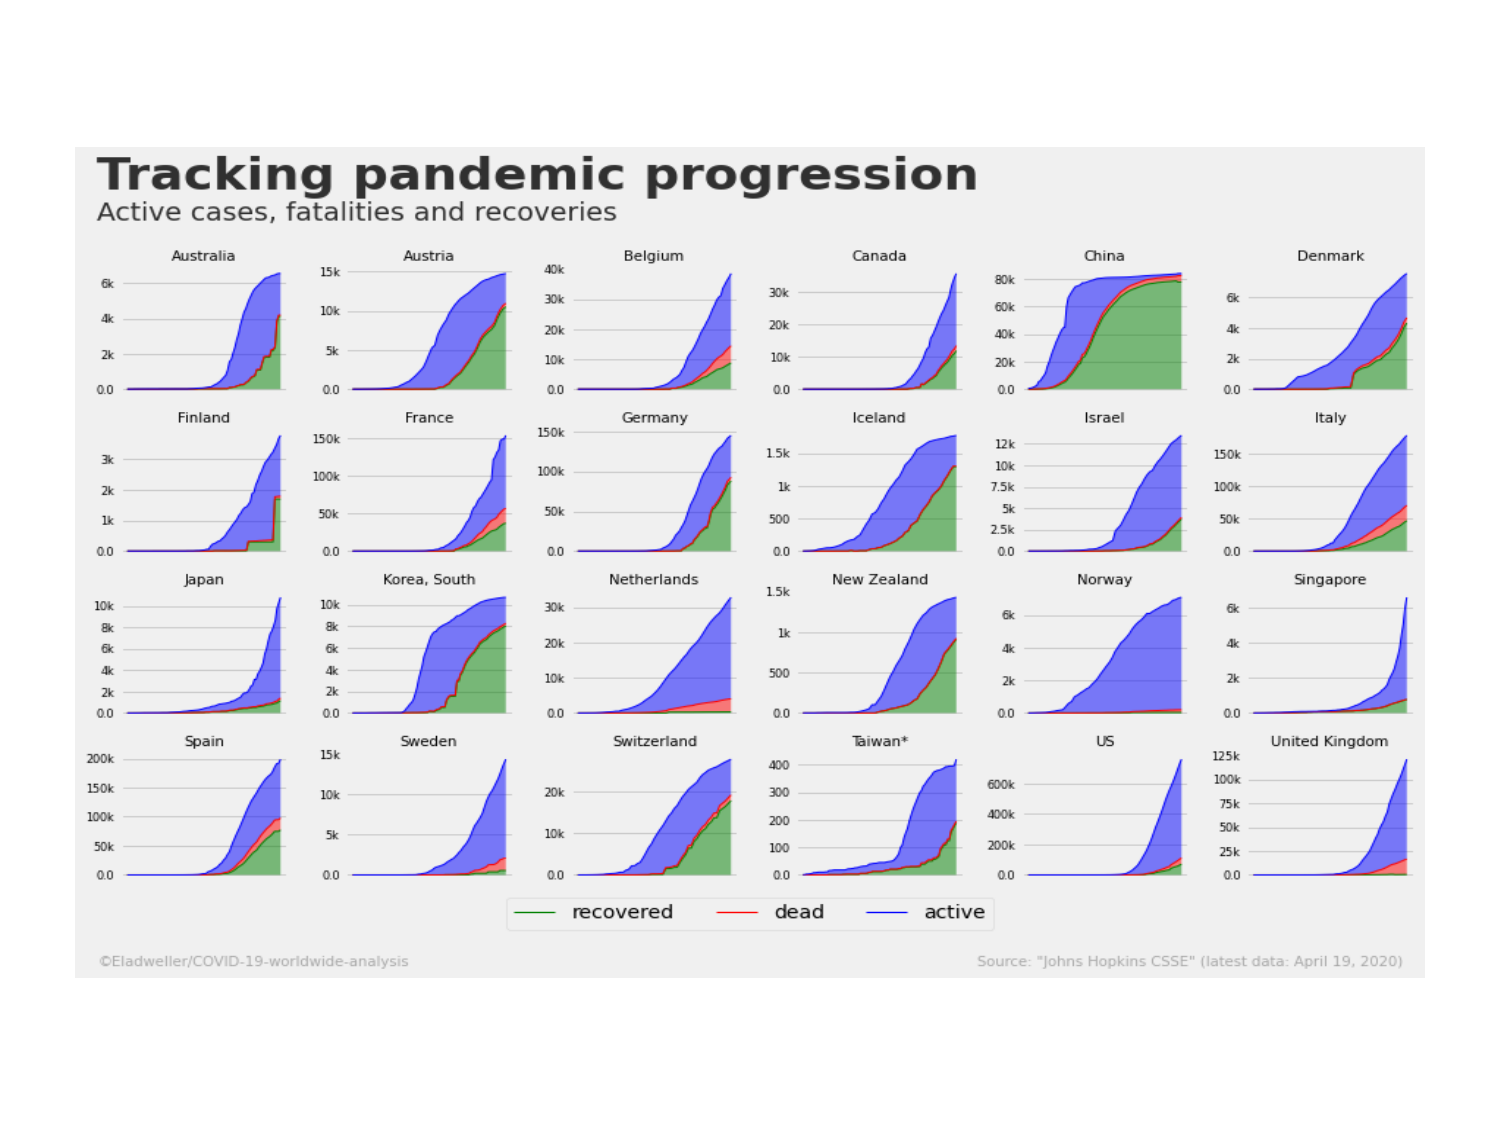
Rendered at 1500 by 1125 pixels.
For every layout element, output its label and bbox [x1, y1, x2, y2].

picture [74, 146, 1426, 979]
